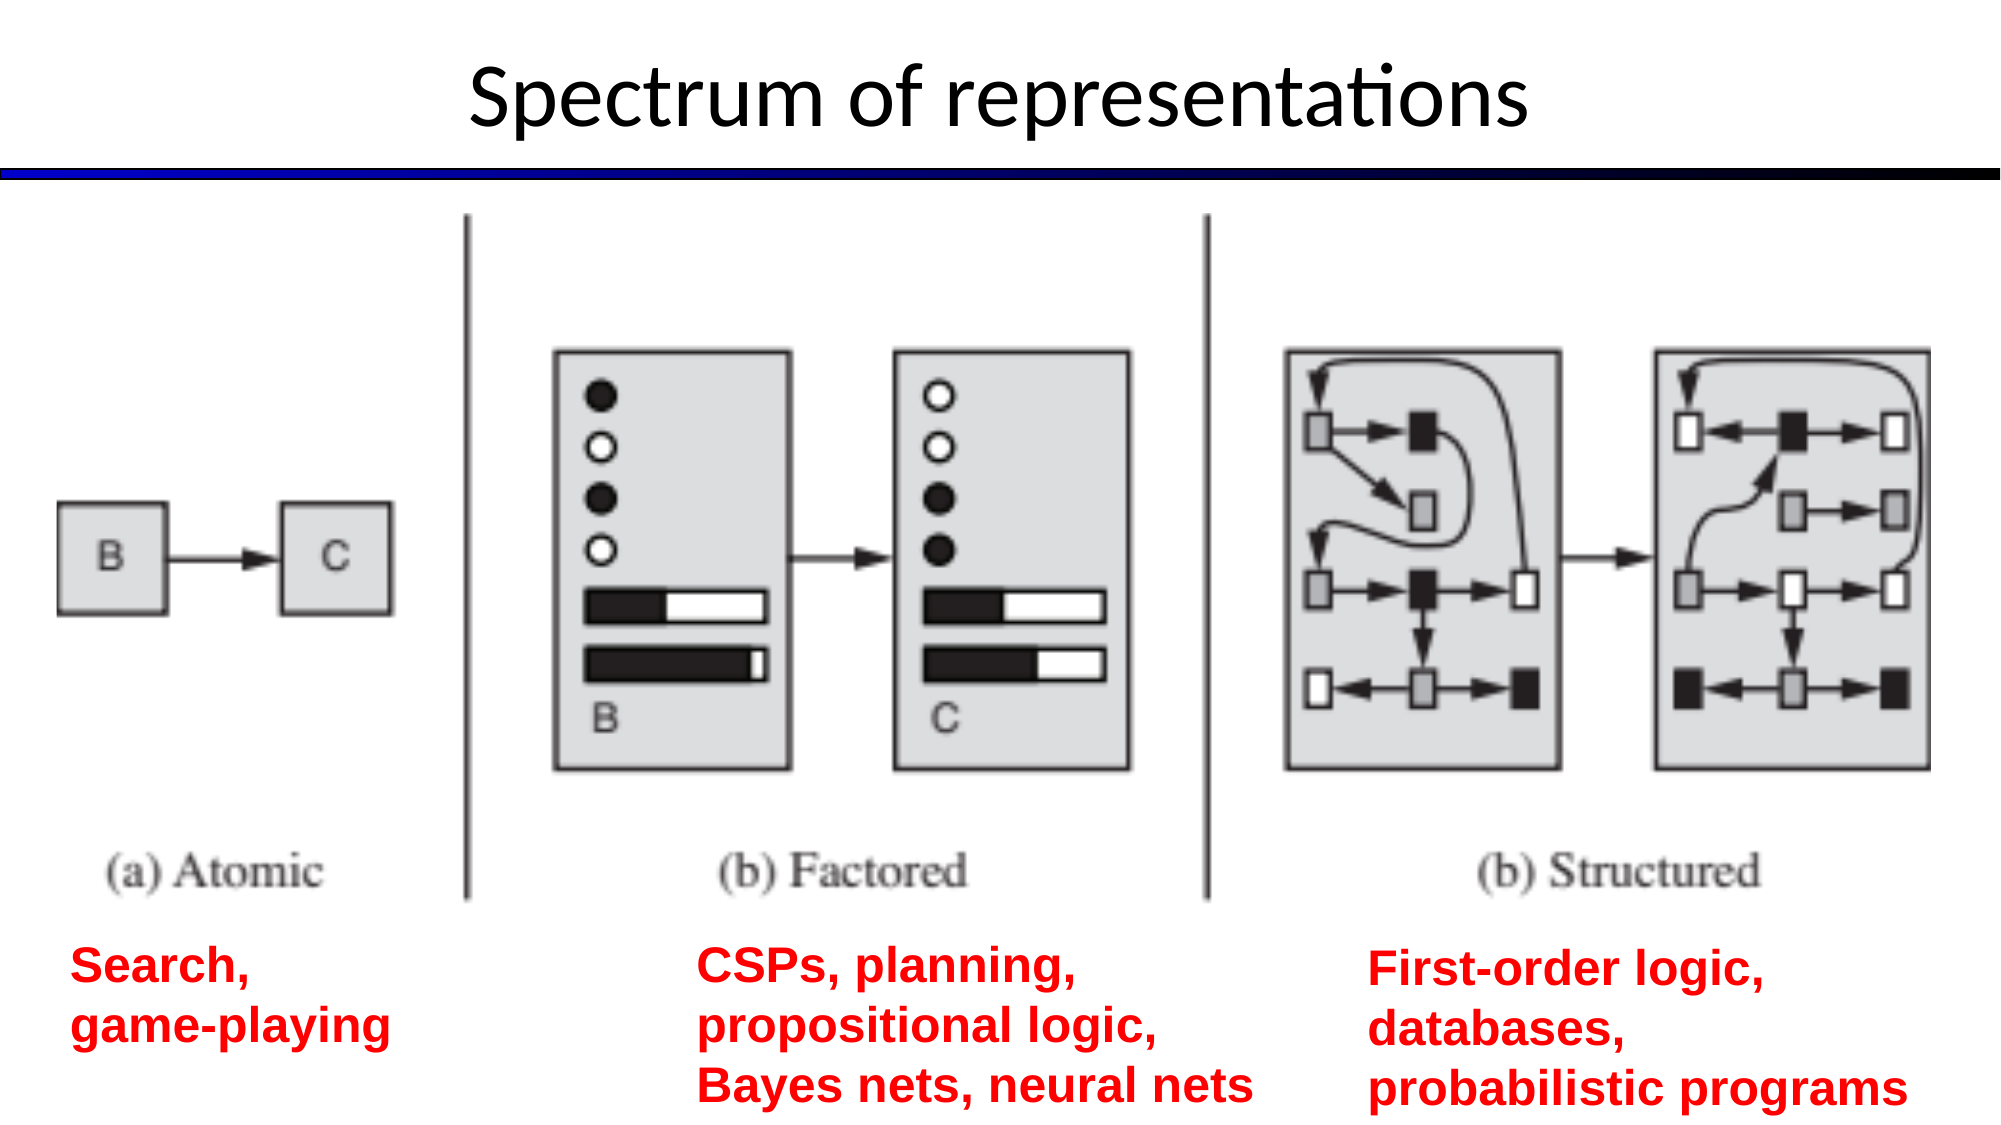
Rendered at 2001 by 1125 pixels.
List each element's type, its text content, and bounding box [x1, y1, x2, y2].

text_box First-order logic, databases, probabilistic programs [1352, 928, 1925, 1123]
title Spectrum of representations [0, 0, 2000, 184]
text_box Search, game-playing [55, 924, 408, 1060]
text_box CSPs, planning, propositional logic, Bayes nets, neural nets [681, 926, 1275, 1120]
picture [56, 213, 1932, 916]
